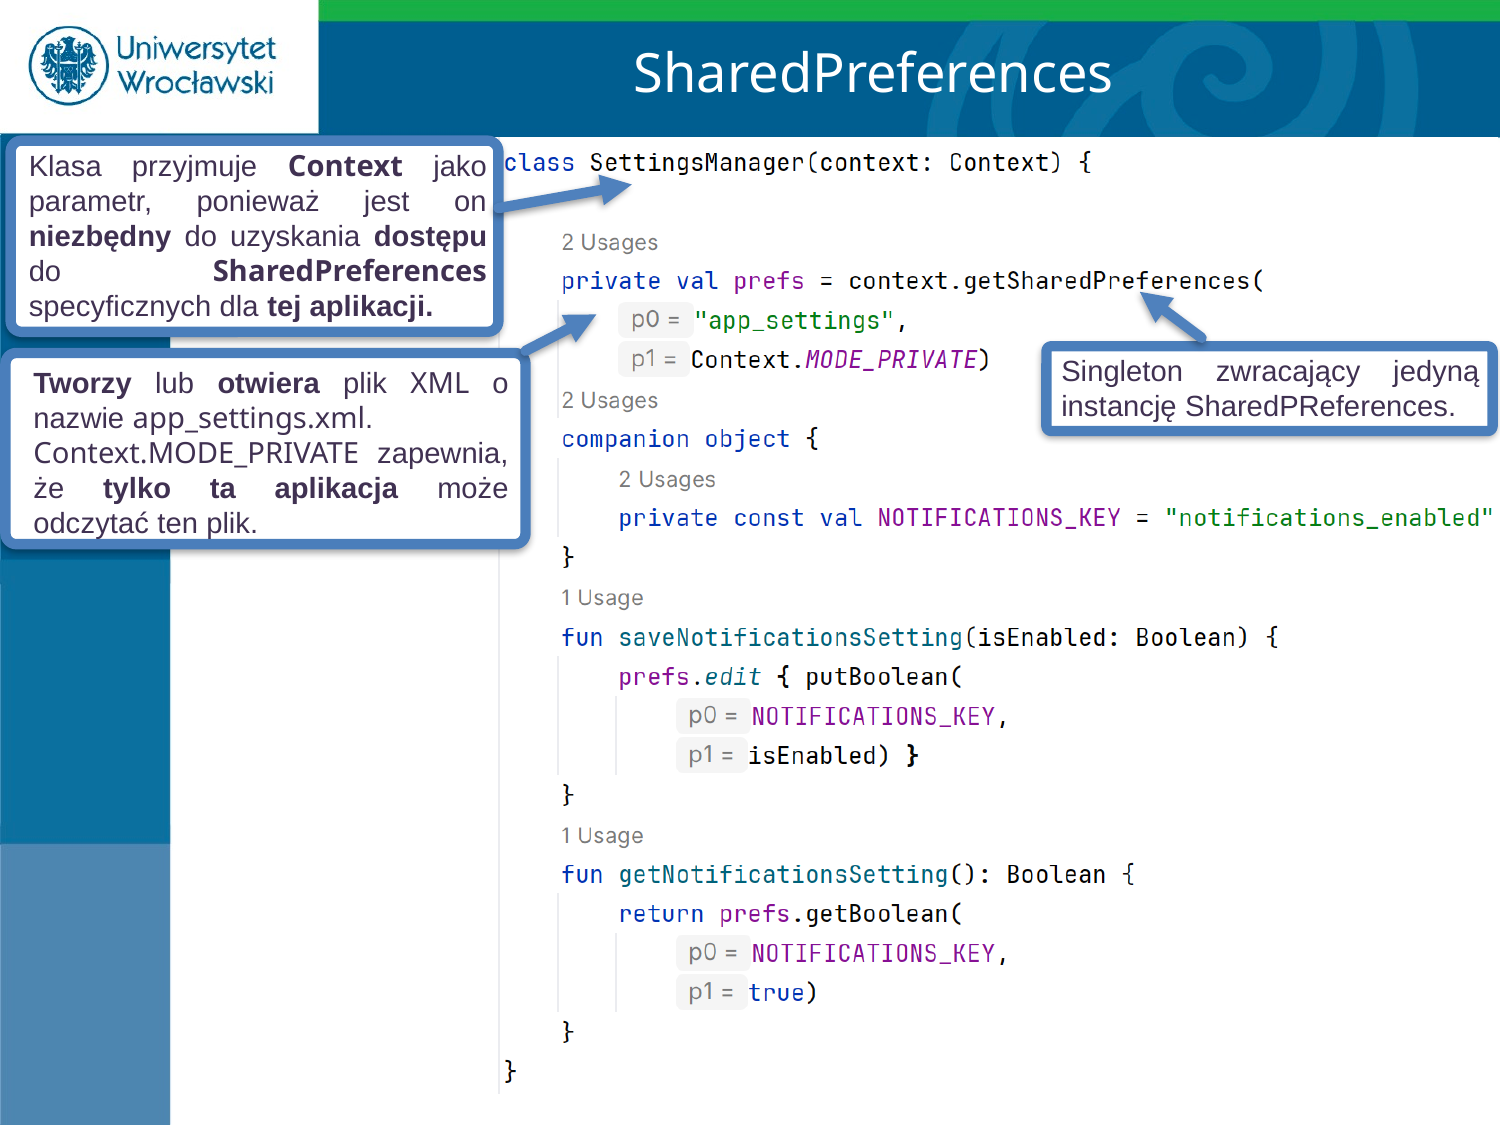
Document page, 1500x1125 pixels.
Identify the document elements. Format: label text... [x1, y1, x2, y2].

text_box [4, 352, 480, 545]
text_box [498, 184, 633, 209]
text_box SharedPreferences [324, 30, 1424, 111]
picture [0, 585, 6, 838]
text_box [1139, 291, 1202, 339]
text_box Tworzy lub otwiera plik XML o nazwie app_settings.xml. Context.MODE_PRIVATE zapewnia, że tylko ta aplikacja może odczytać ten plik. [18, 357, 480, 547]
text_box Klasa przyjmuje Context jako parametr, ponieważ jest on niezbędny do uzyskania dostępu do SharedPreferences specyficznych dla tej aplikacji. [14, 139, 481, 330]
text_box [9, 142, 480, 333]
picture [0, 135, 1500, 1125]
picture [0, 0, 1500, 134]
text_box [525, 314, 597, 352]
